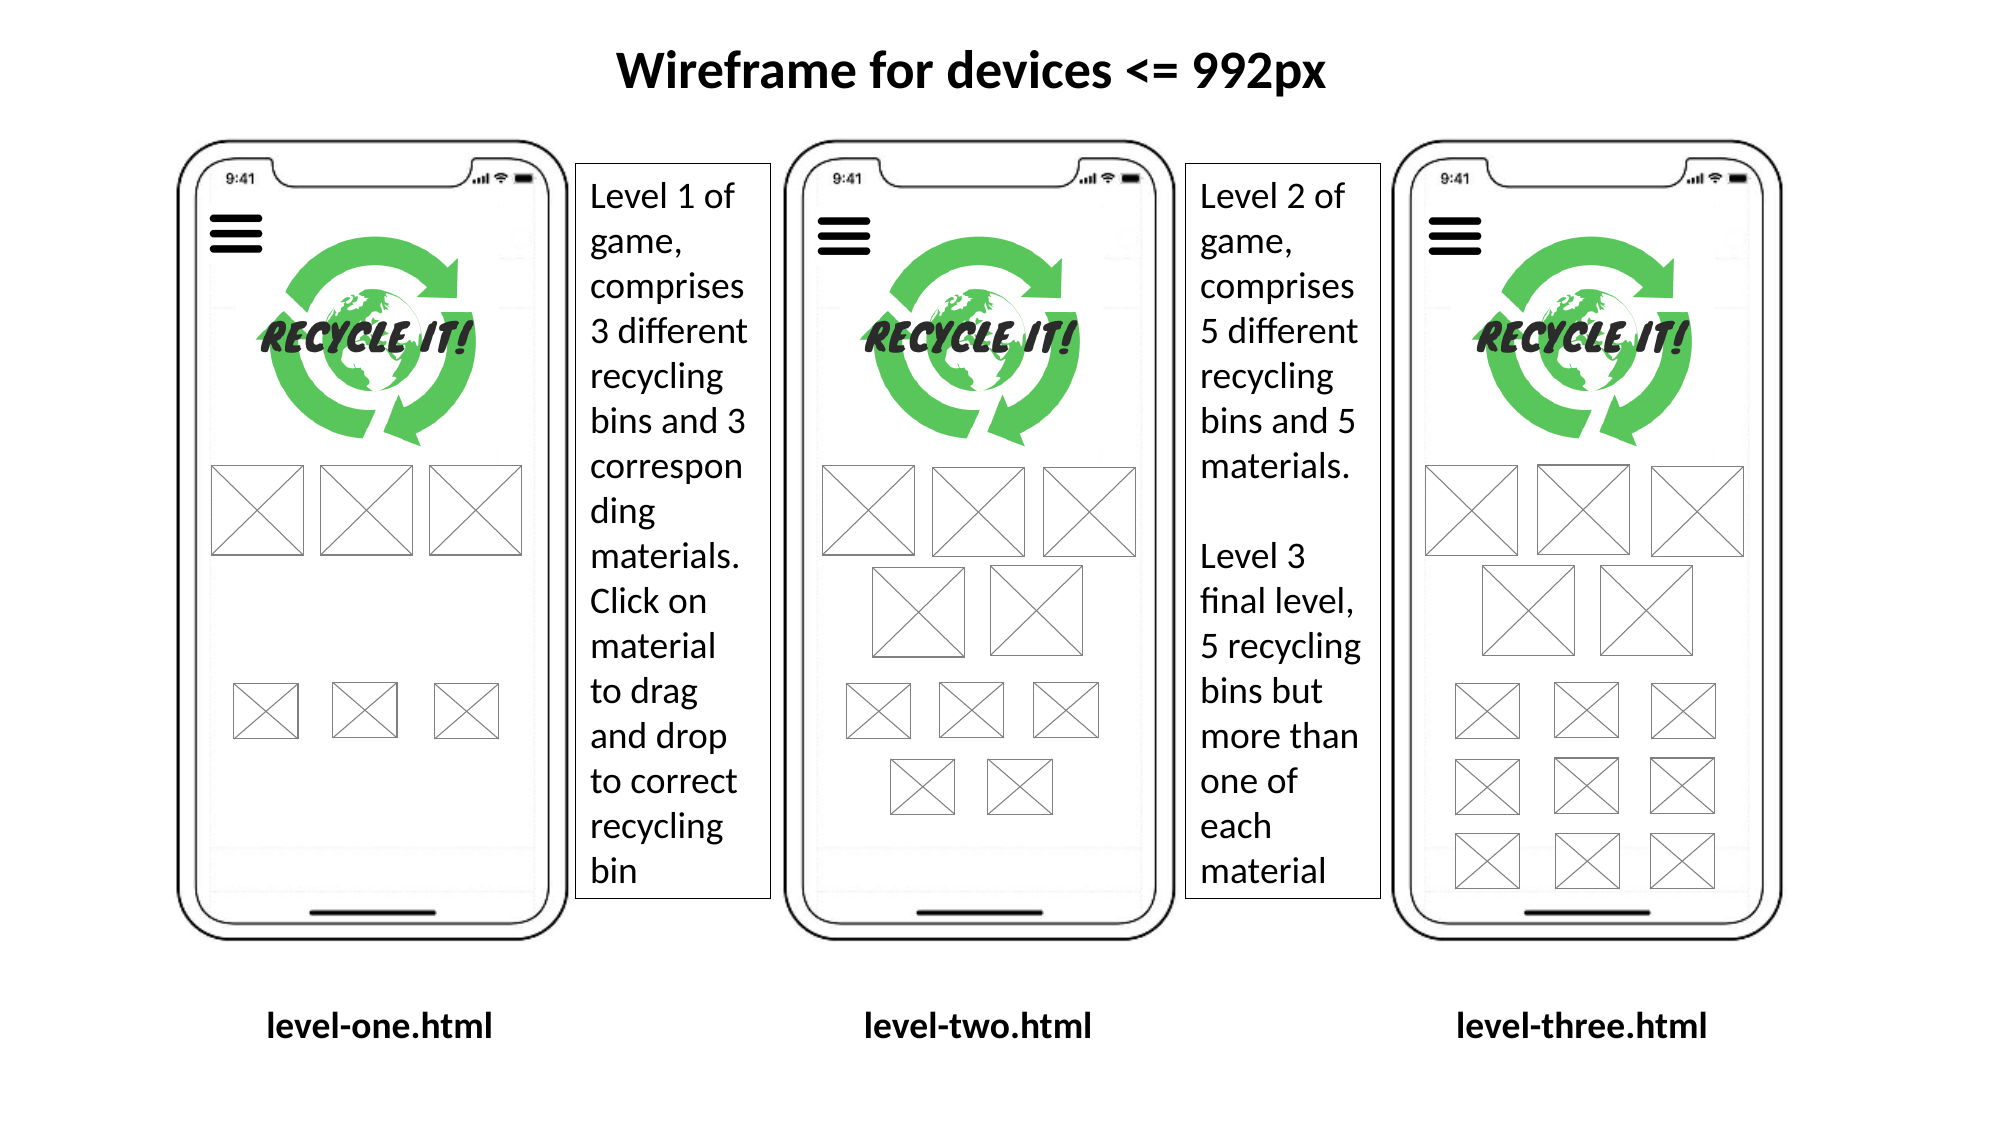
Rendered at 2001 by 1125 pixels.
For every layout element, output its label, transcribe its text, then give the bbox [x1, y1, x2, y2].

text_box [1455, 833, 1520, 889]
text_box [1455, 759, 1520, 815]
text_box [1554, 682, 1619, 738]
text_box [846, 683, 911, 739]
picture [1312, 106, 1889, 963]
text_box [233, 683, 299, 739]
text_box Level 2 of game, comprises 5 different recycling bins and 5 materials. Level 3 final level, 5 recycling bins but more than one of each material [1282, 163, 1312, 899]
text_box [932, 467, 1025, 557]
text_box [1033, 682, 1099, 738]
text_box level-one.html [206, 993, 554, 1054]
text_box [1482, 565, 1575, 656]
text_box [990, 565, 1083, 656]
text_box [320, 465, 413, 556]
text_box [1650, 757, 1715, 814]
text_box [434, 683, 499, 739]
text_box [1425, 465, 1518, 556]
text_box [822, 465, 915, 556]
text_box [211, 465, 304, 556]
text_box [1537, 464, 1630, 555]
text_box Wireframe for devices <= 992px [467, 26, 1477, 107]
picture [97, 106, 675, 963]
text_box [1651, 466, 1744, 557]
picture [704, 106, 1282, 963]
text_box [1555, 833, 1620, 889]
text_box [332, 682, 398, 738]
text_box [1651, 683, 1716, 739]
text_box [1455, 683, 1520, 739]
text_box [987, 759, 1053, 815]
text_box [872, 567, 965, 658]
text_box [1043, 467, 1136, 557]
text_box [1600, 565, 1693, 656]
text_box level-three.html [1408, 993, 1756, 1054]
text_box Level 1 of game, comprises 3 different recycling bins and 3 corresponding materials. Click on material to drag and drop to correct recycling bin [675, 163, 704, 899]
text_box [1650, 833, 1715, 889]
text_box level-two.html [804, 993, 1152, 1054]
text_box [429, 465, 522, 556]
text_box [890, 759, 955, 815]
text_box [939, 682, 1004, 738]
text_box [1554, 757, 1619, 814]
